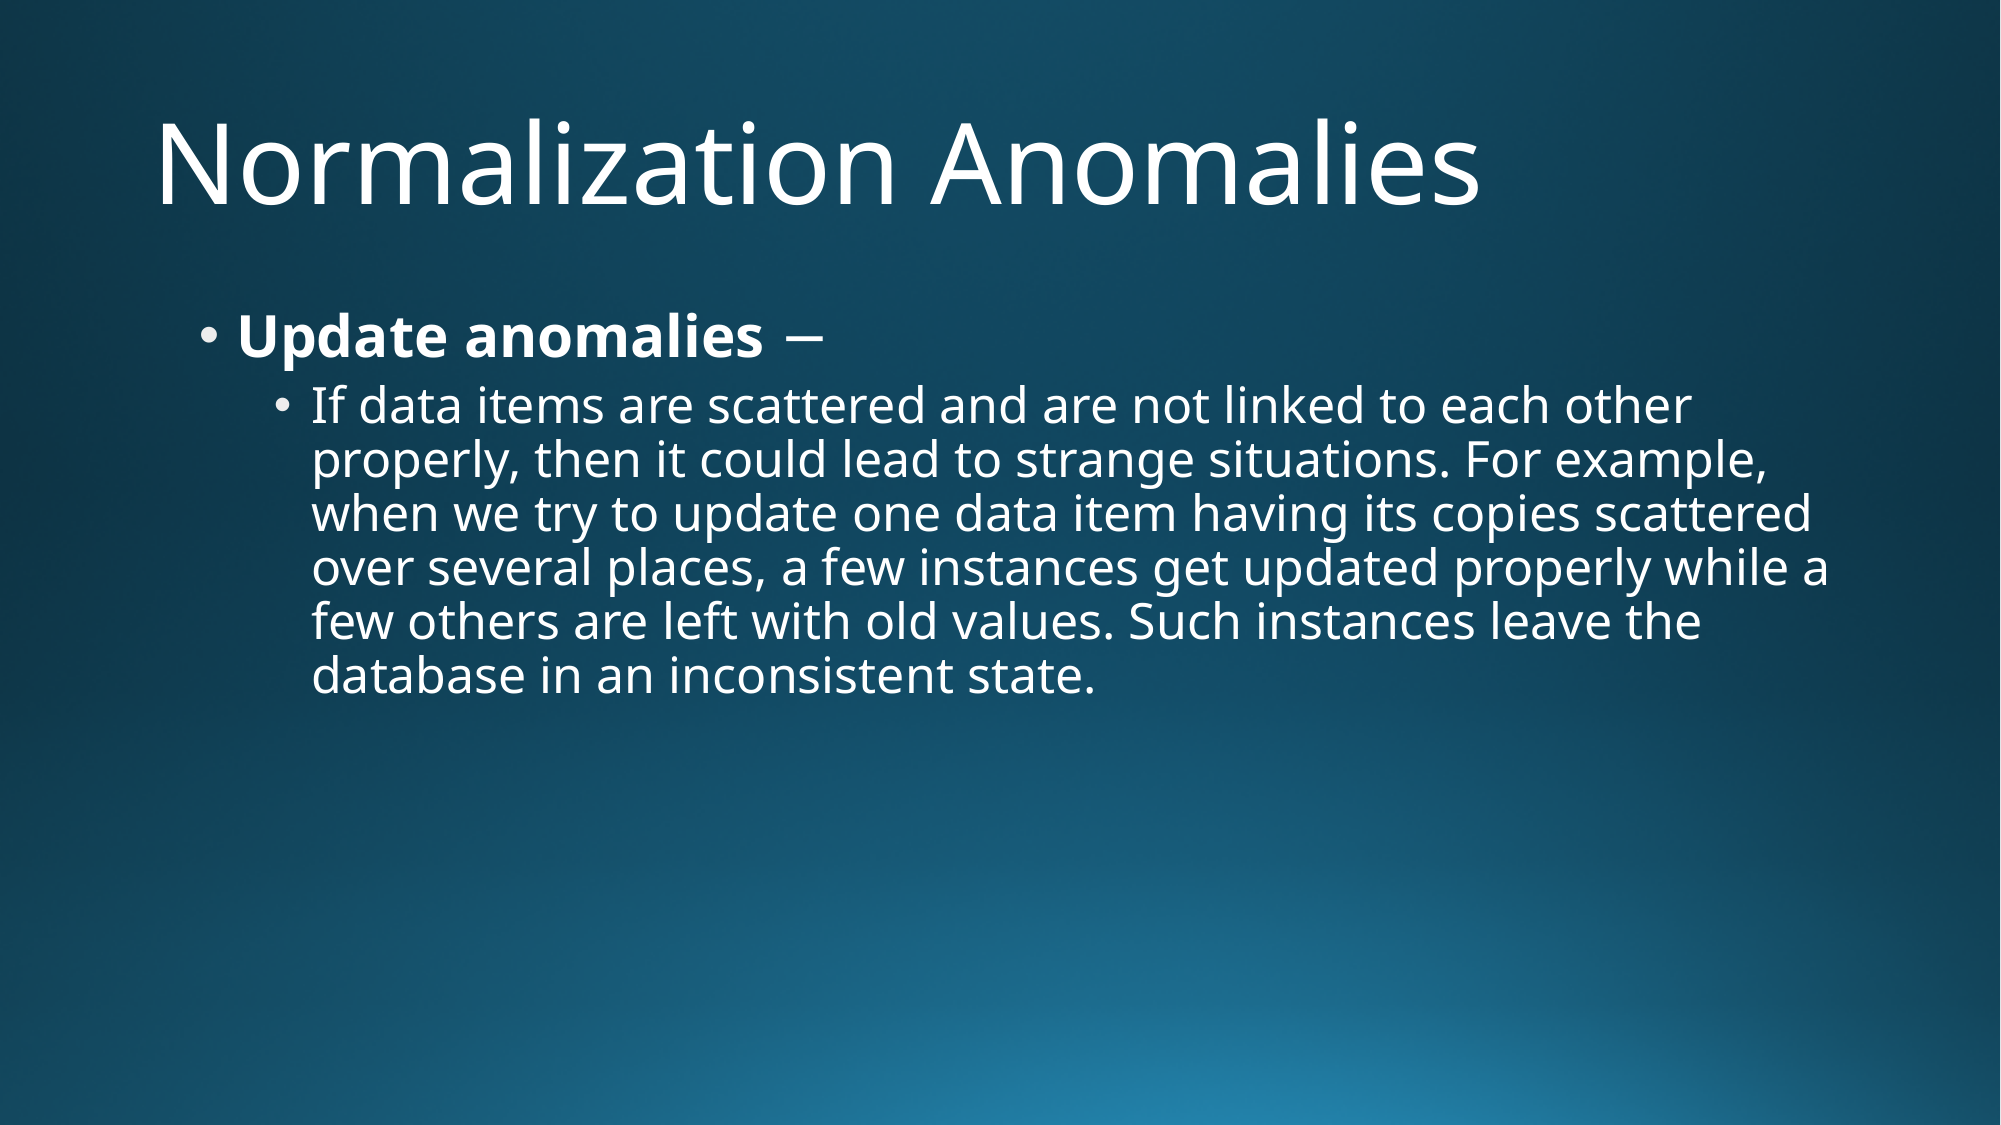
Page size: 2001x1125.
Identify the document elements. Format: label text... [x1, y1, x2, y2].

list Update anomalies − If data items are scattered and are not linked to each other properly, then it could lead to strange situations. For example, when we try to update one data item having its copies scattered over several places, a few instances get updated properly while a few others are left with old values. Such instances leave the database in an inconsistent state. [183, 299, 1863, 1014]
picture [0, 0, 2001, 1125]
title Normalization Anomalies [137, 59, 1863, 278]
